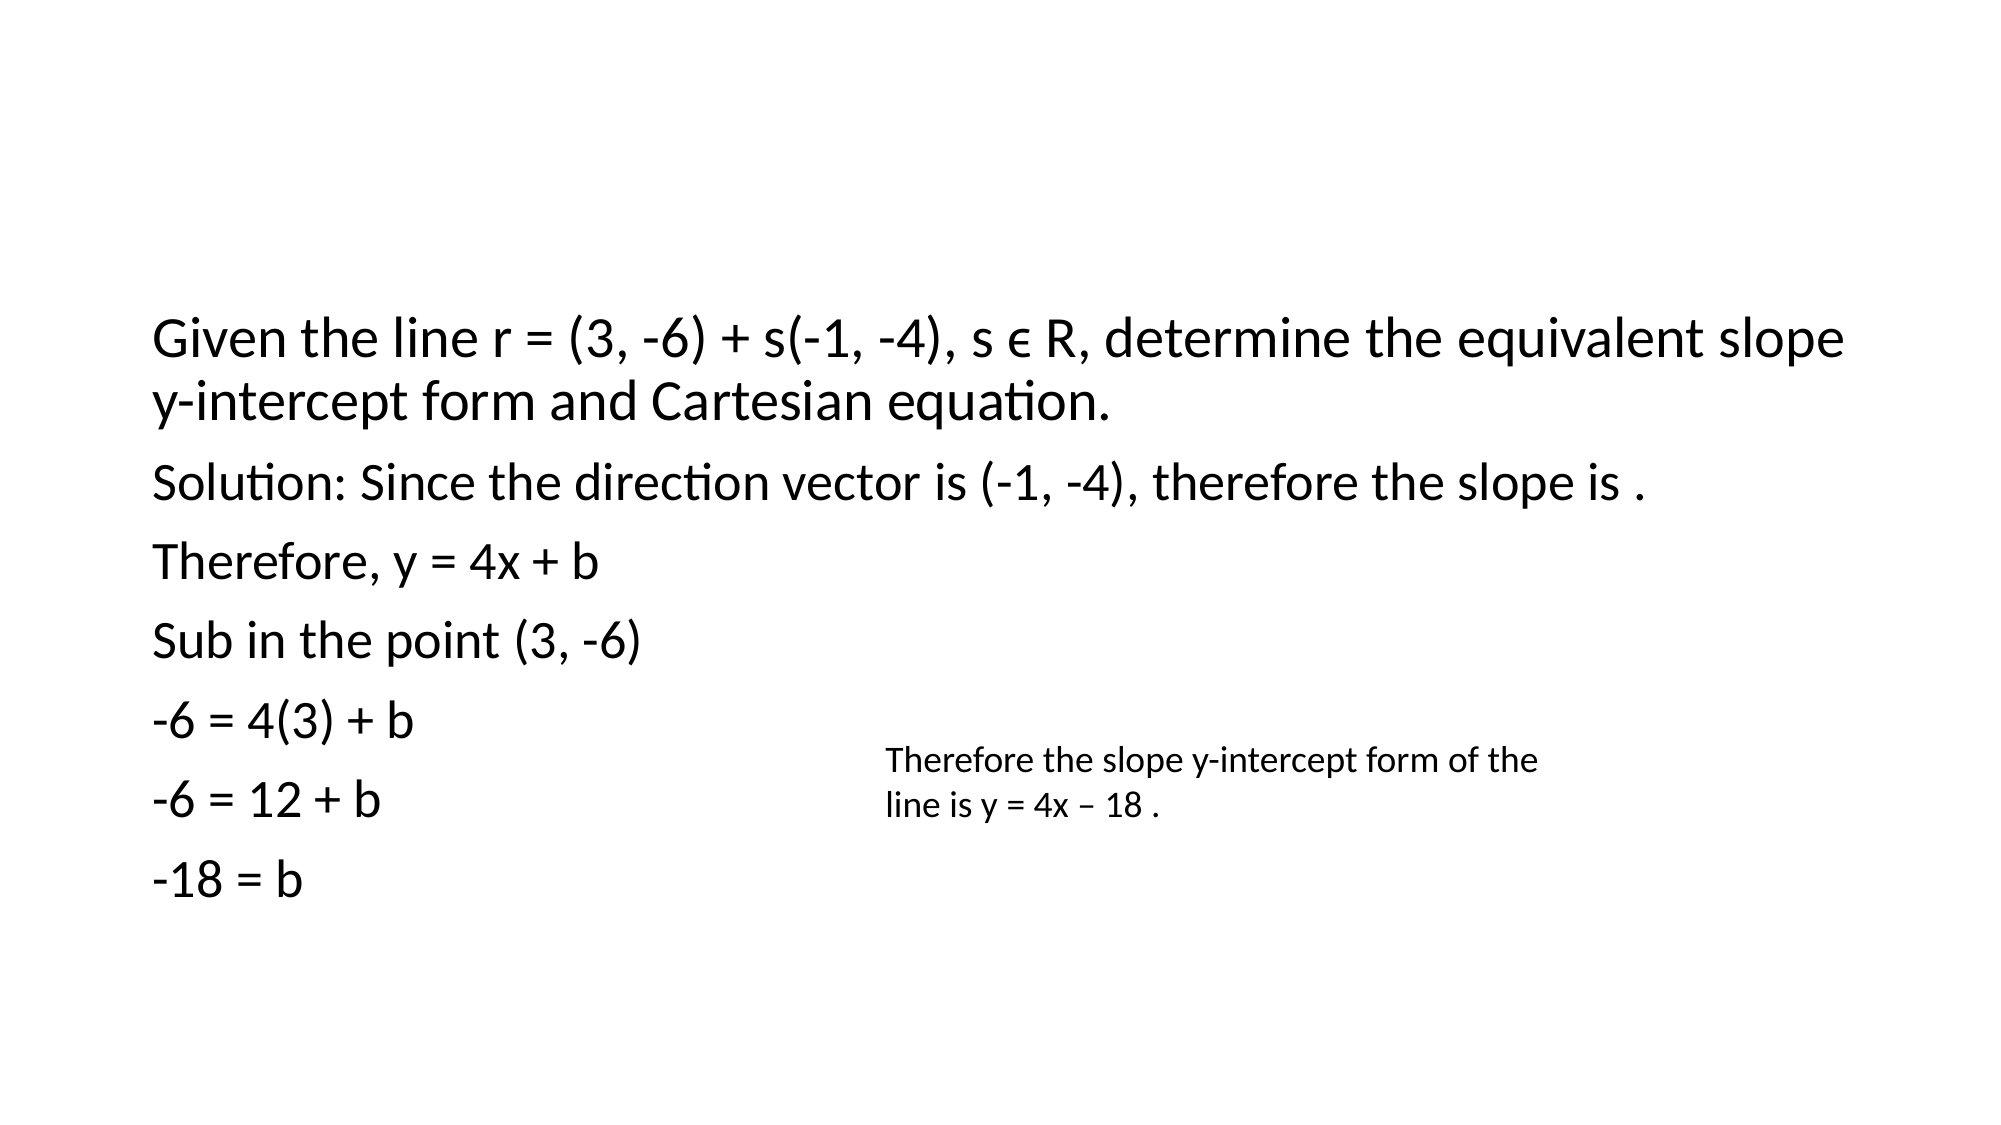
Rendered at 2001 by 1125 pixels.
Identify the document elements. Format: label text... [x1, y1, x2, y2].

text_box Therefore the slope y-intercept form of the line is y = 4x – 18 . [870, 727, 1561, 833]
